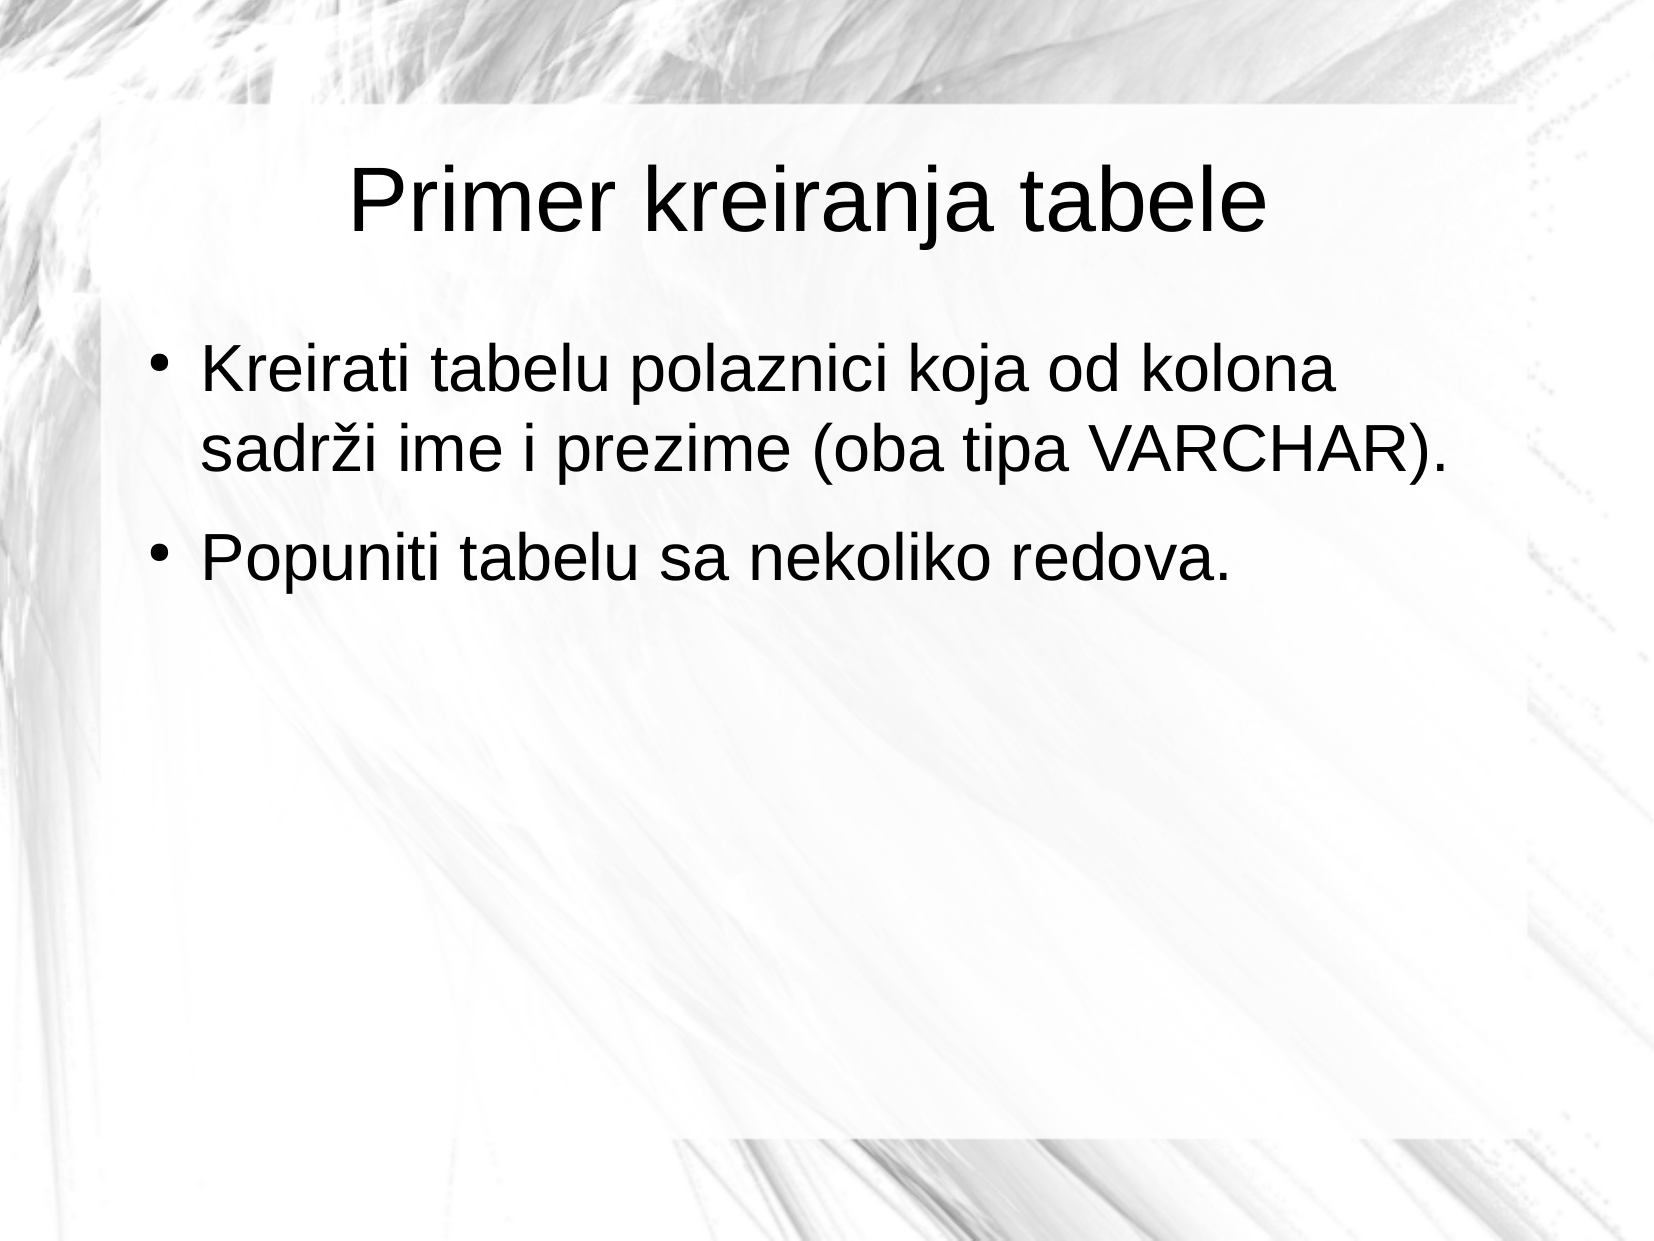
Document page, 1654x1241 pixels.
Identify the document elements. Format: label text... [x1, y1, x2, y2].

list Kreirati tabelu polaznici koja od kolona sadrži ime i prezime (oba tipa VARCHAR). Popuniti tabelu sa nekoliko redova. [129, 324, 1489, 975]
title Primer kreiranja tabele [82, 90, 1536, 298]
picture [0, 0, 1654, 1241]
